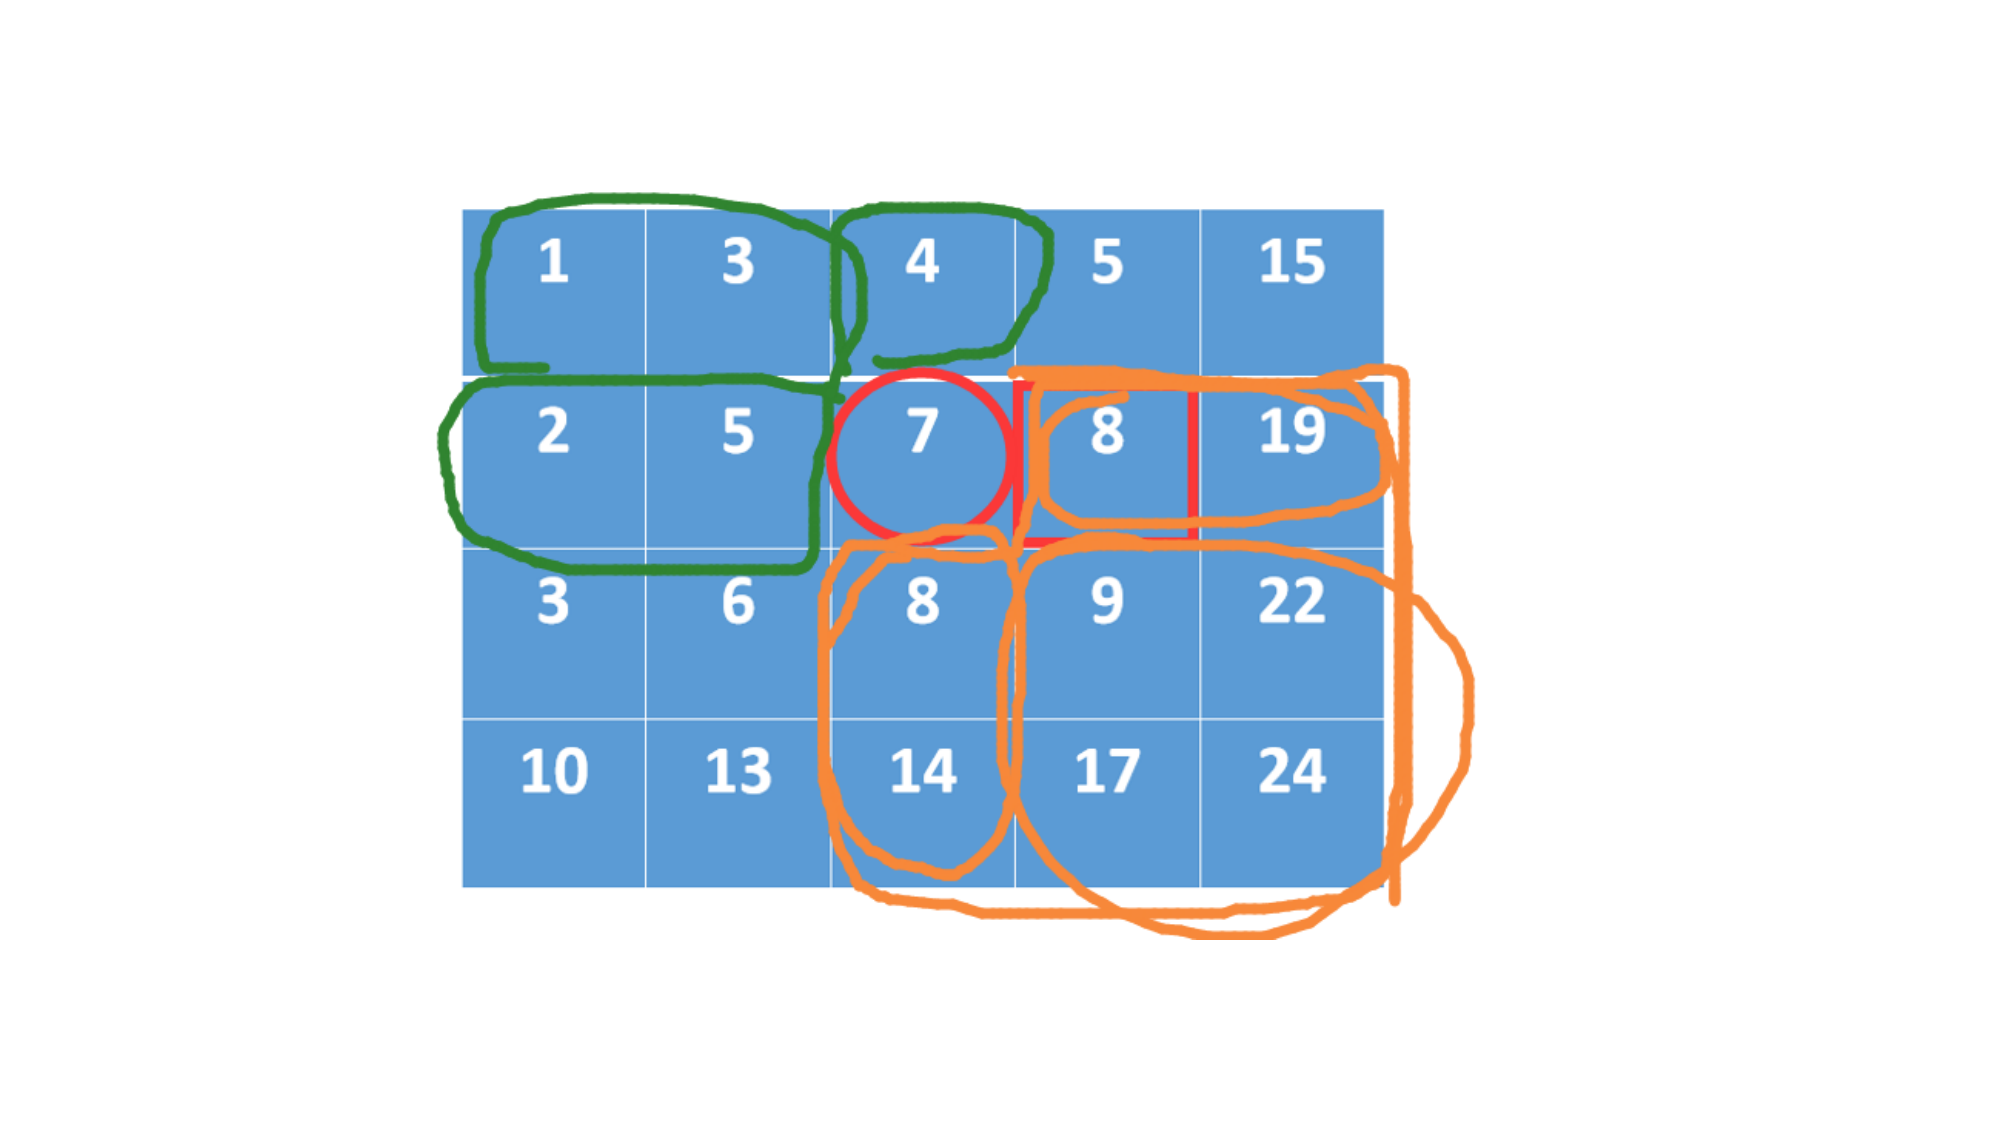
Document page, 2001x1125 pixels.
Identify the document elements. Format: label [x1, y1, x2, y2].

picture [351, 114, 1583, 940]
